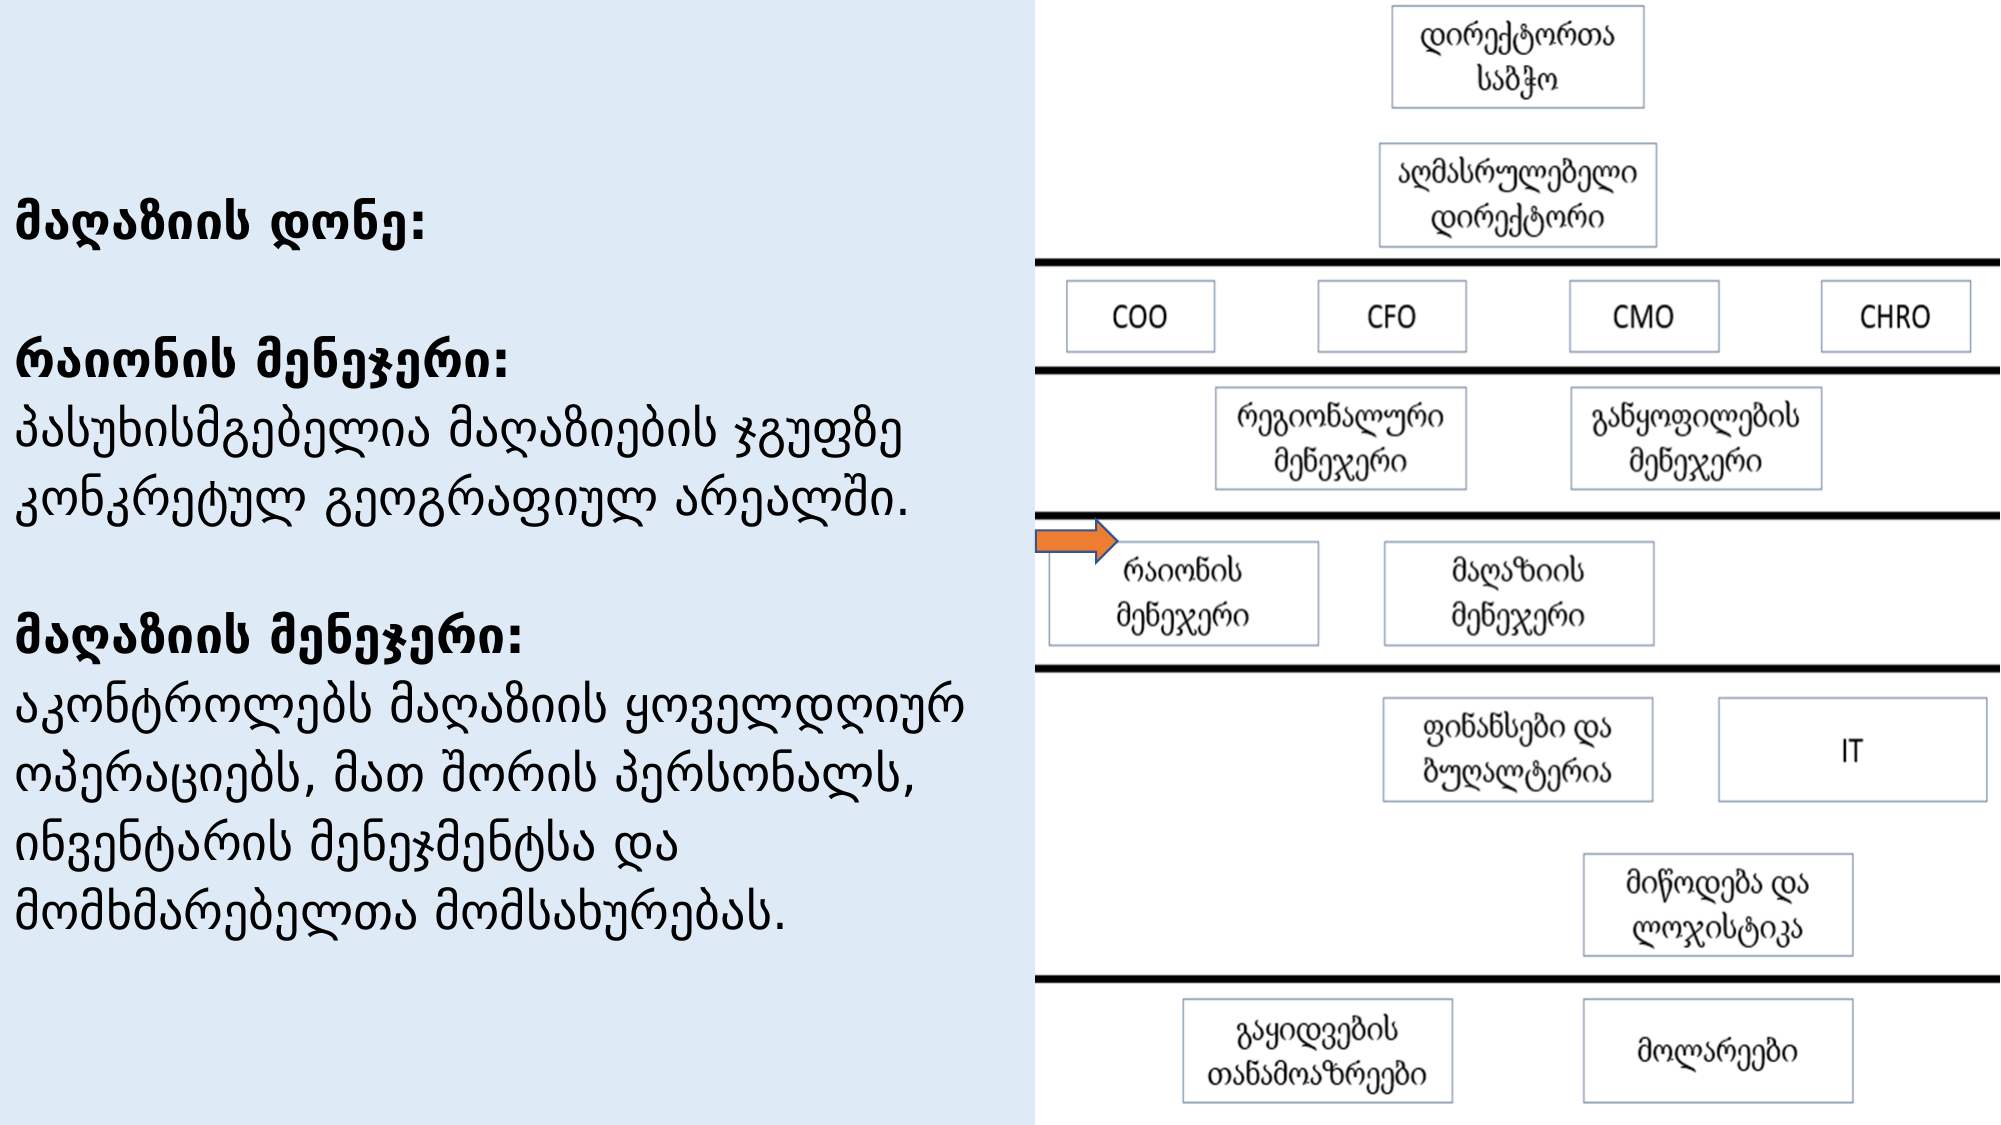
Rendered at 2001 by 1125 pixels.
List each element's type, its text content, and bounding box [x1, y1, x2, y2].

text_box მაღაზიის დონე: რაიონის მენეჯერი: პასუხისმგებელია მაღაზიების ჯგუფზე კონკრეტულ გეოგრაფიულ არეალში. მაღაზიის მენეჯერი: აკონტროლებს მაღაზიის ყოველდღიურ ოპერაციებს, მათ შორის პერსონალს, ინვენტარის მენეჯმენტსა და მომხმარებელთა მომსახურებას. [0, 173, 1035, 947]
picture [1035, 0, 2000, 1125]
